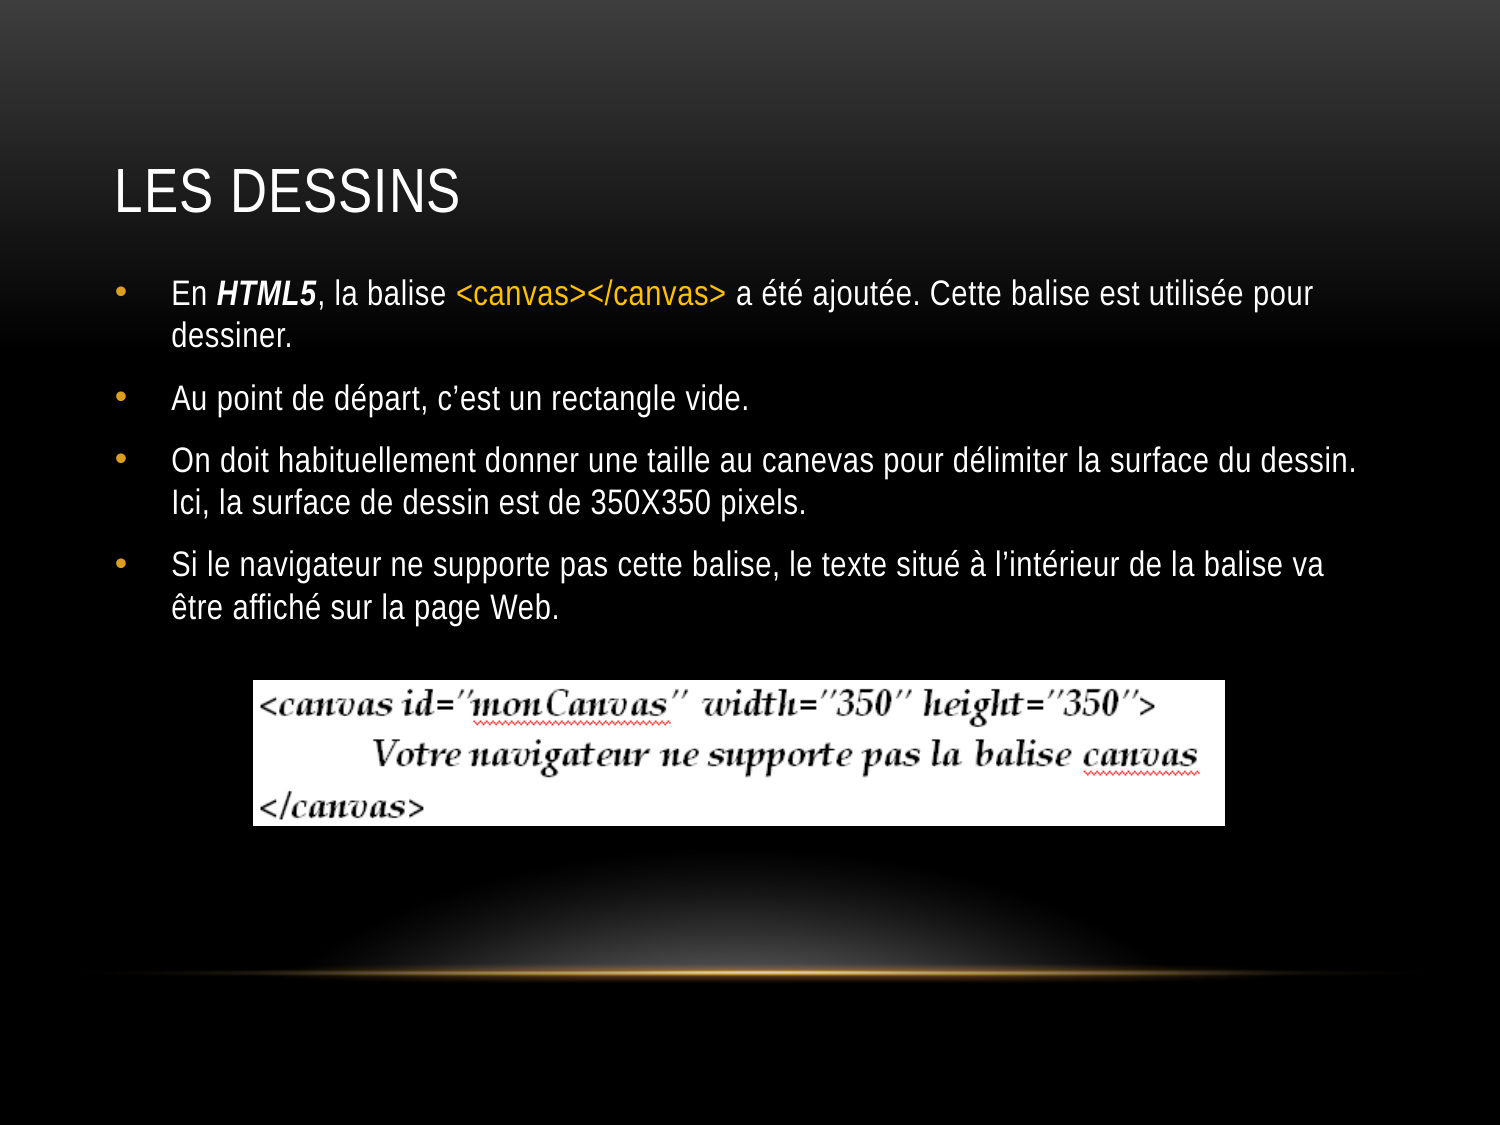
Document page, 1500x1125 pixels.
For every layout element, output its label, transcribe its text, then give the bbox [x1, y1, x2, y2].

list En HTML5, la balise <canvas></canvas> a été ajoutée. Cette balise est utilisée pour dessiner. Au point de départ, c’est un rectangle vide. On doit habituellement donner une taille au canevas pour délimiter la surface du dessin. Ici, la surface de dessin est de 350X350 pixels. Si le navigateur ne supporte pas cette balise, le texte situé à l’intérieur de la balise va être affiché sur la page Web. [99, 262, 1400, 938]
title LES DESSINS [99, 45, 1400, 233]
picture [0, 0, 1500, 1125]
